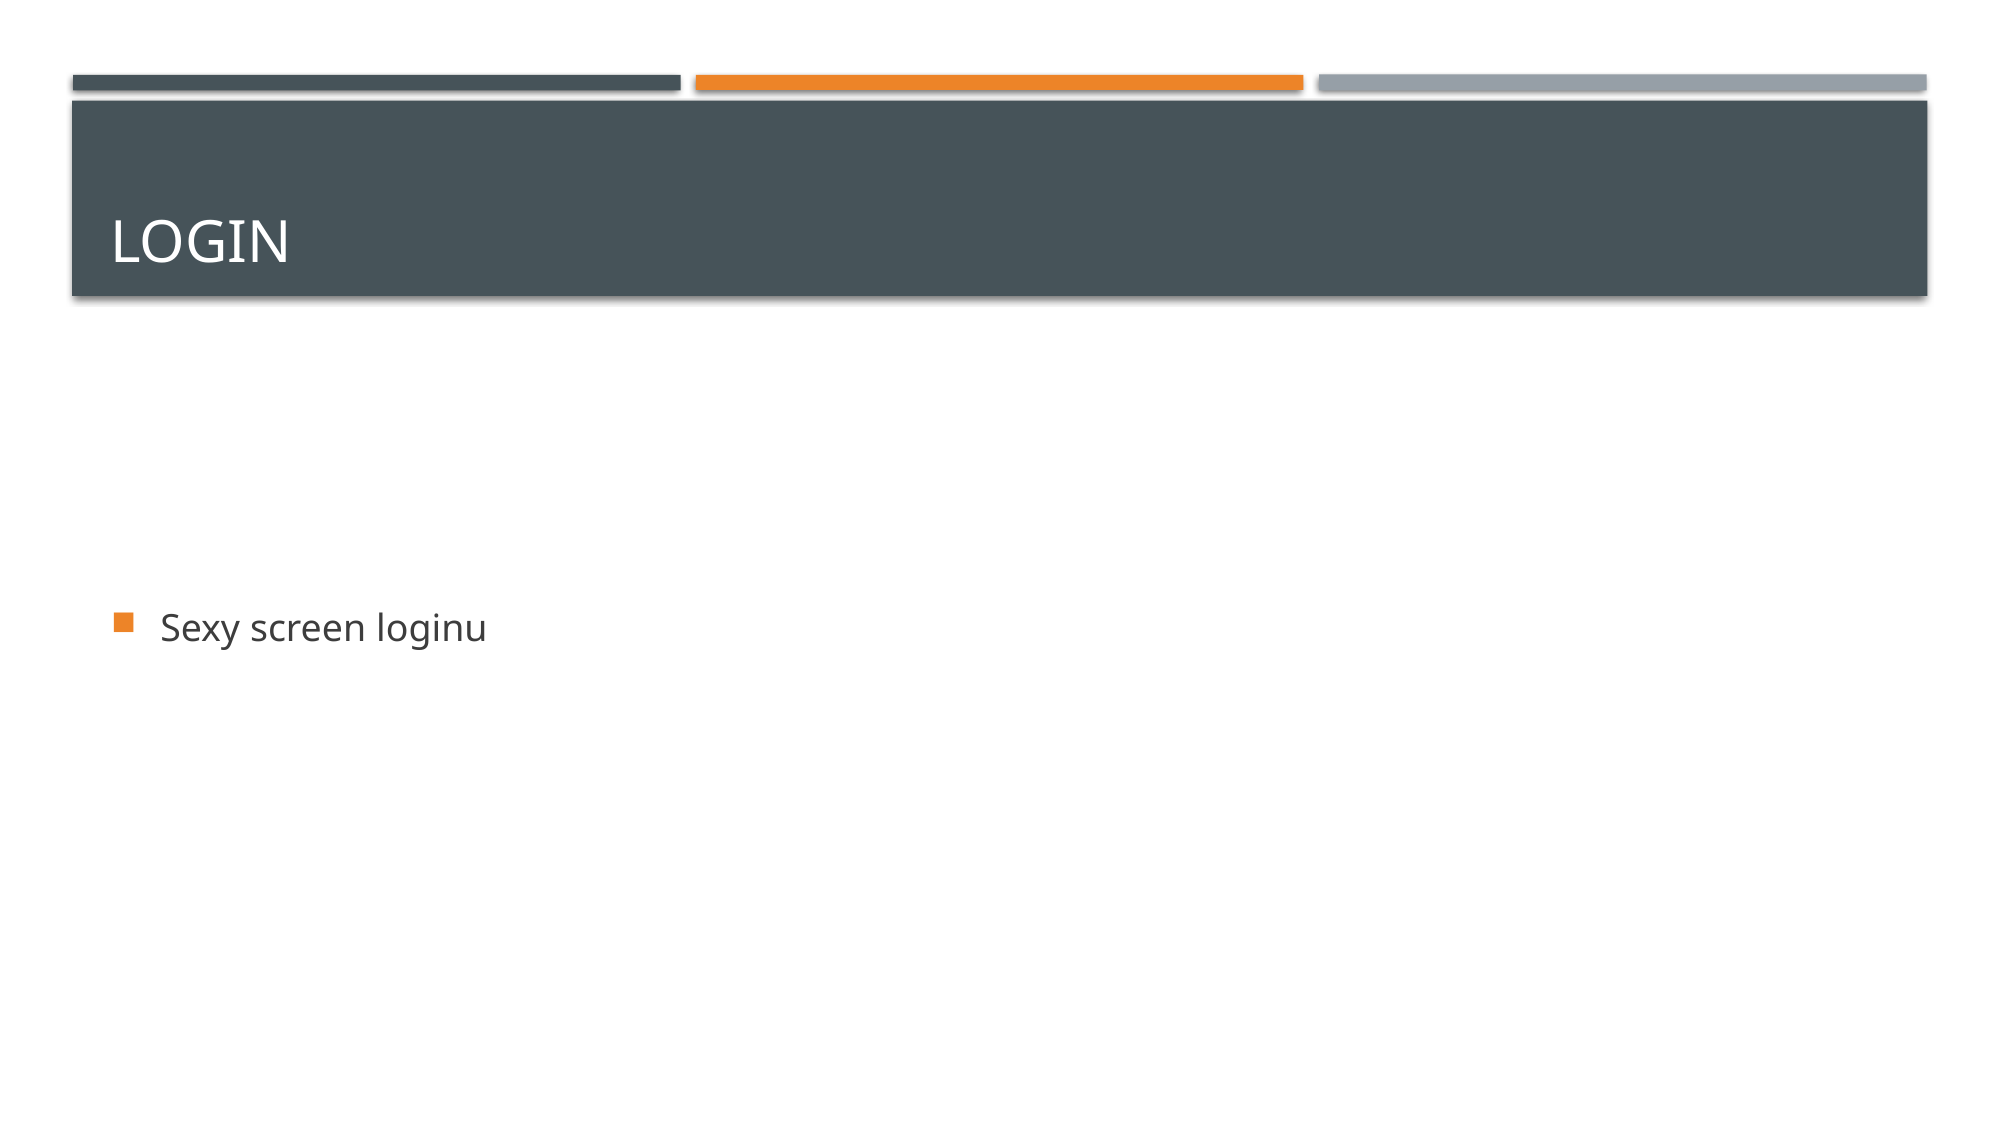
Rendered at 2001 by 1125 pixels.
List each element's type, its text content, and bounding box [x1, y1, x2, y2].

list Sexy screen loginu [95, 357, 1905, 962]
title login [95, 115, 1905, 282]
